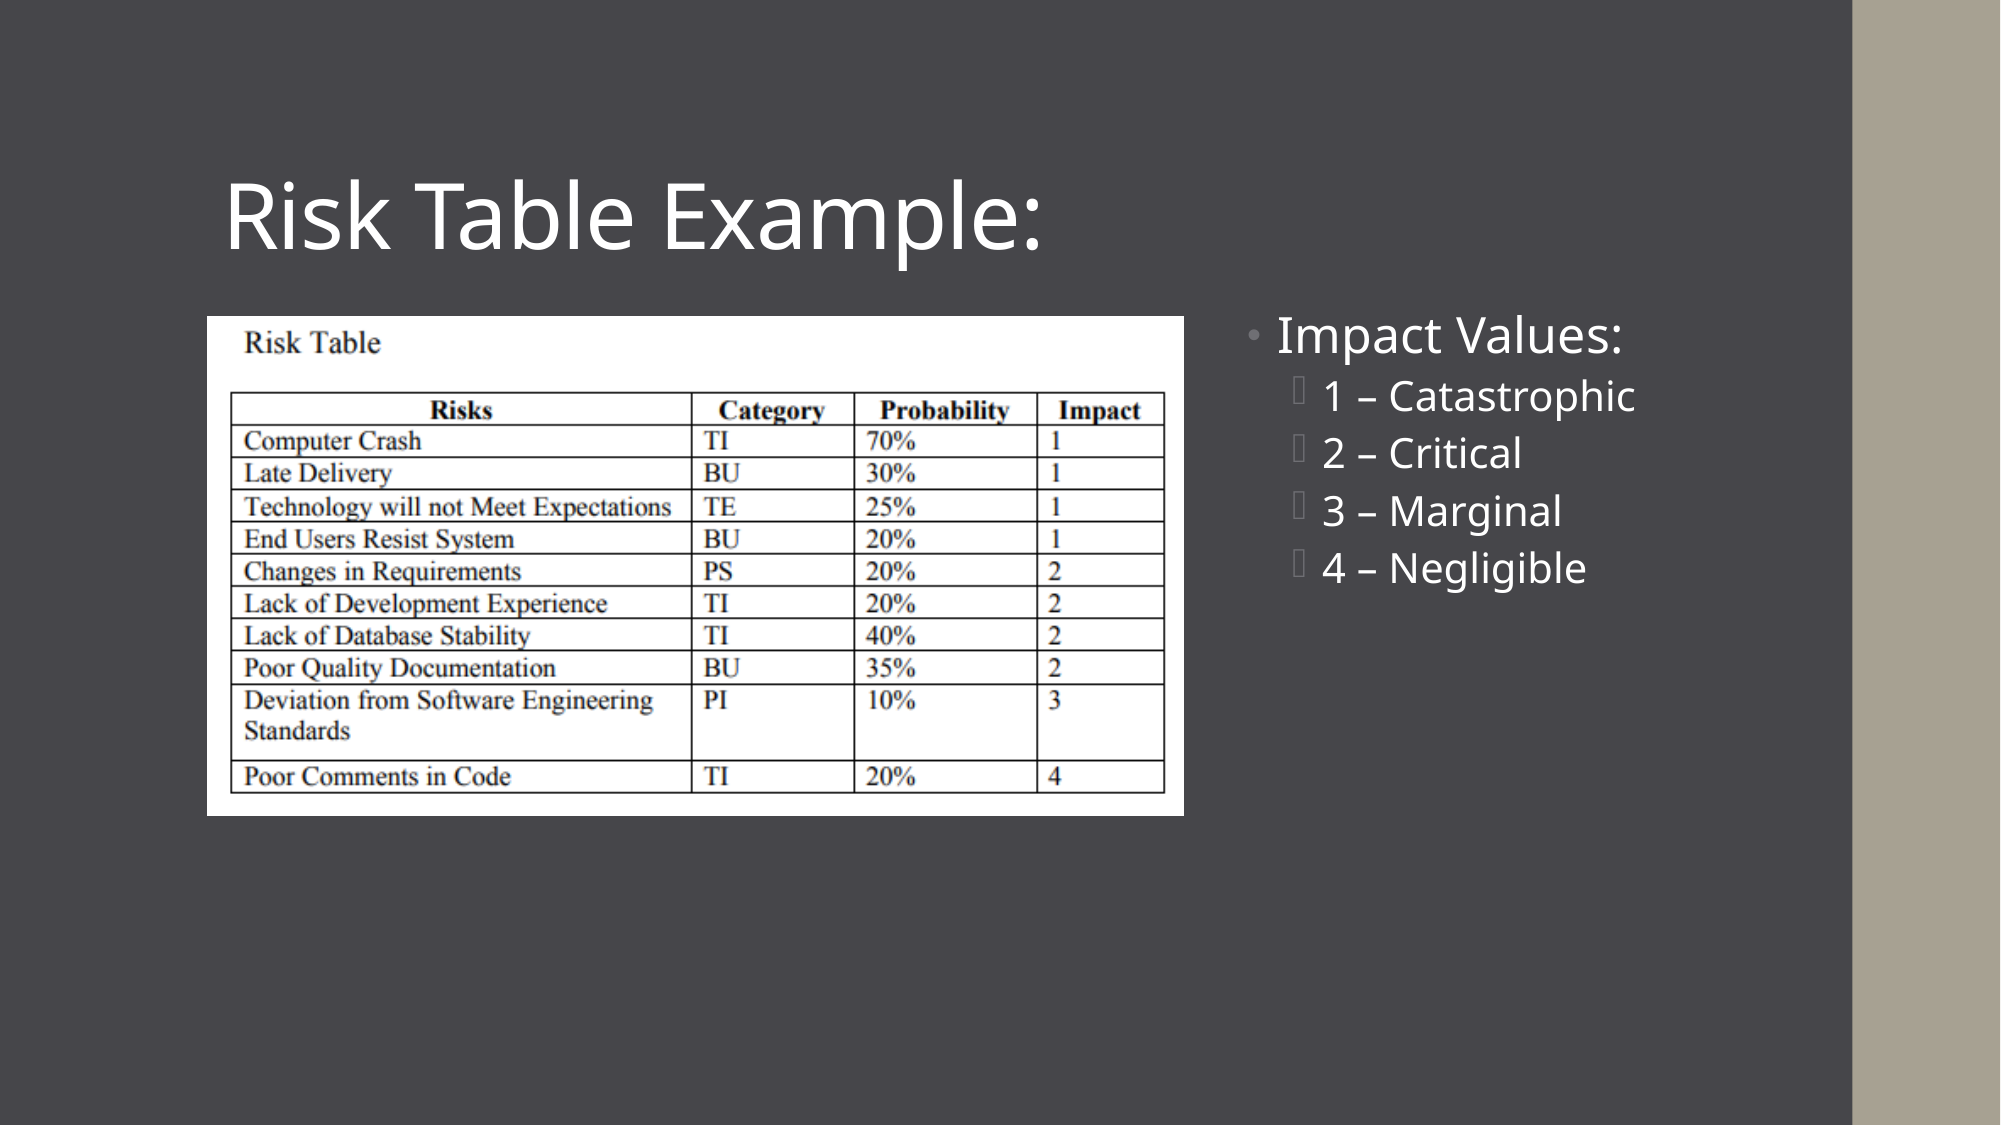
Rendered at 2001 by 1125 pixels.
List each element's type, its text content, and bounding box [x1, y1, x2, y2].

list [206, 315, 1184, 816]
title Risk Table Example: [206, 60, 1797, 278]
list Impact Values: 1 – Catastrophic 2 – Critical 3 – Marginal 4 – Negligible [1232, 299, 1740, 1014]
